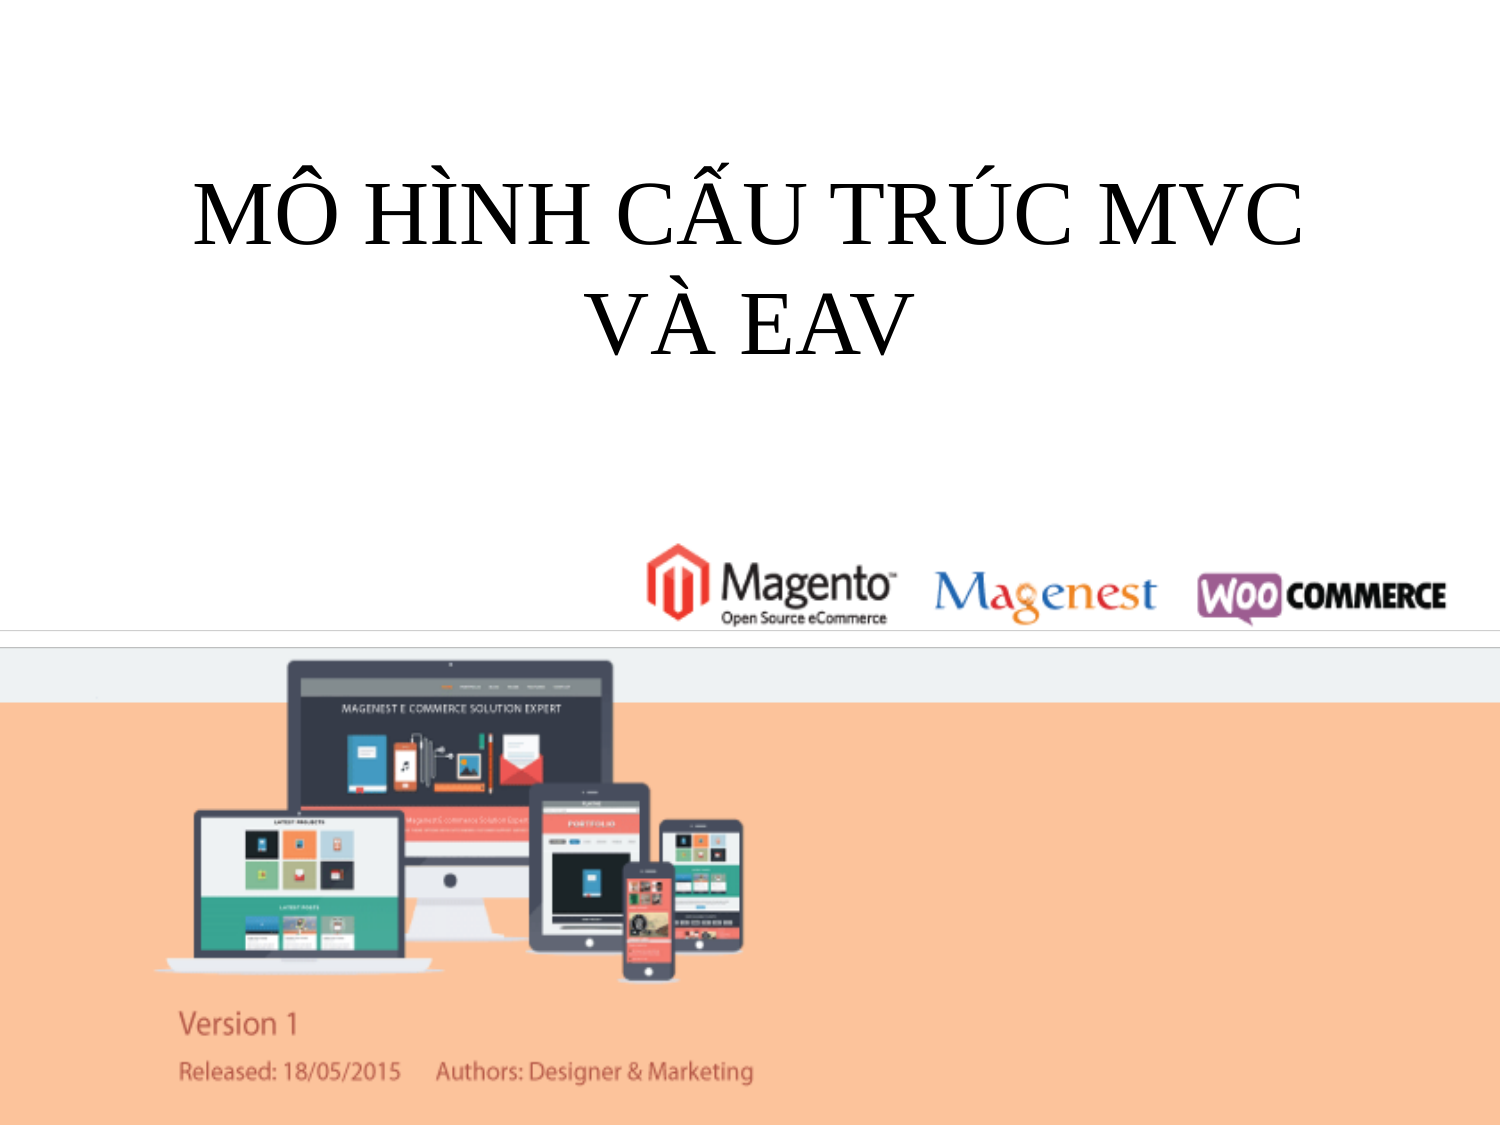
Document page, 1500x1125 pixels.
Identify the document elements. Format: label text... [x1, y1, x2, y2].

title MÔ HÌNH CẤU TRÚC MVC VÀ EAV [112, 87, 1388, 438]
picture [0, 0, 1500, 1125]
